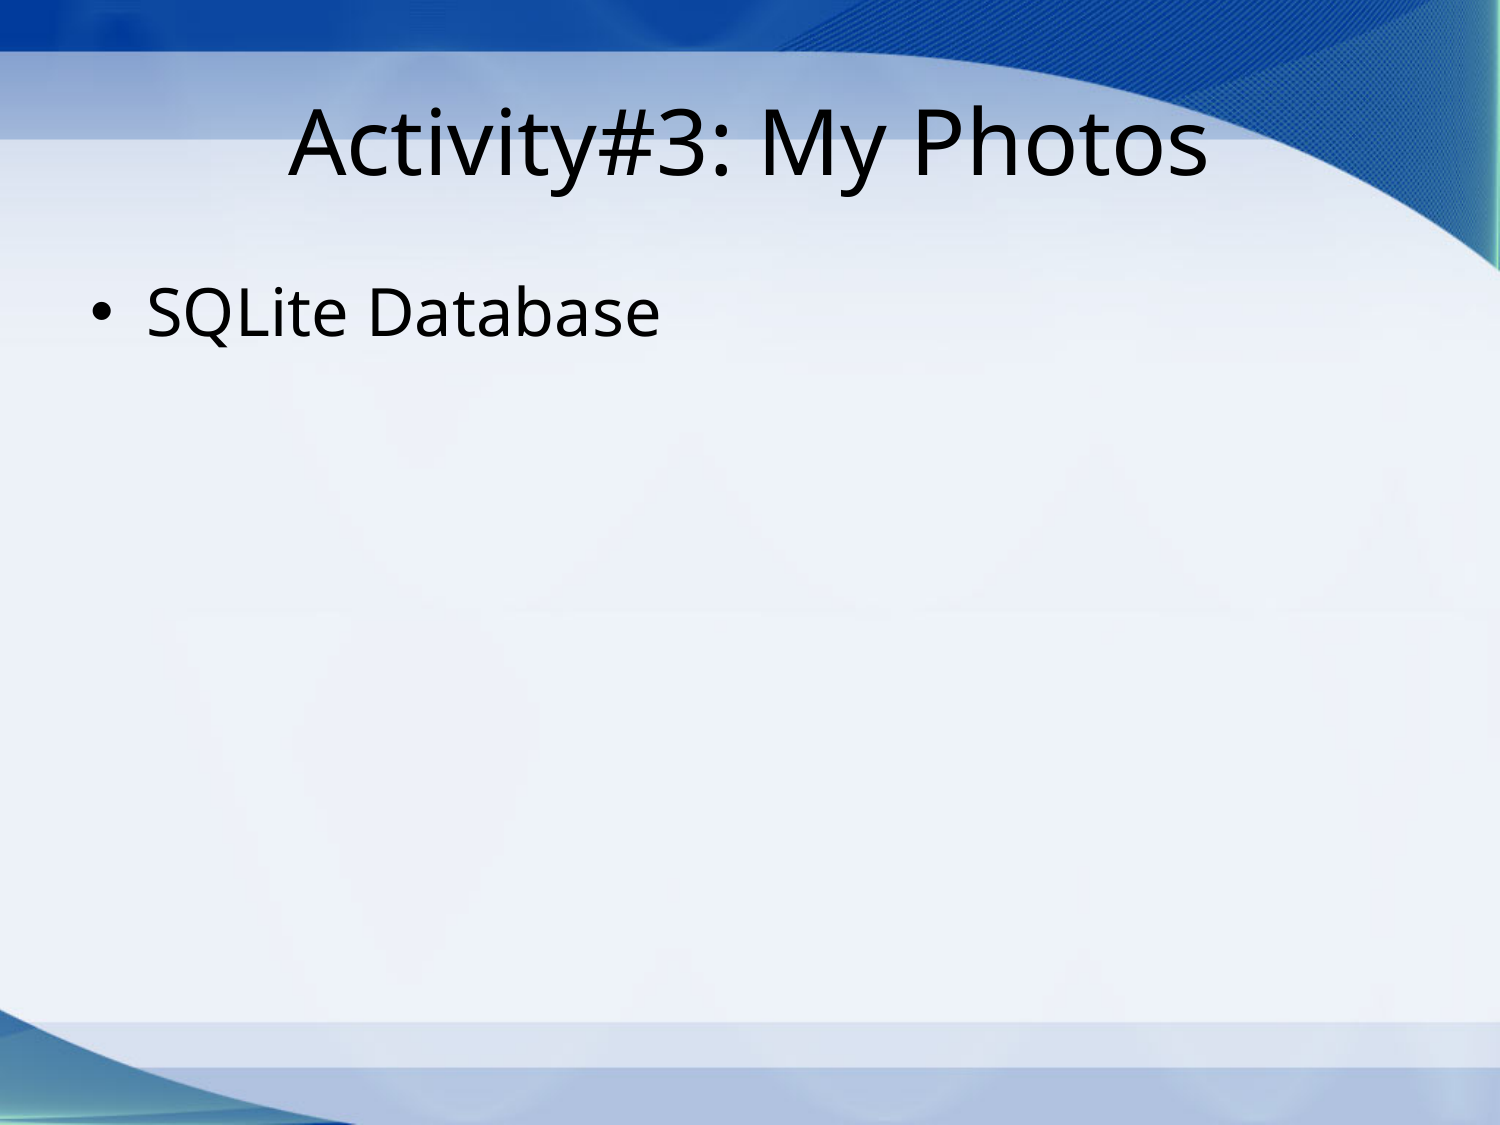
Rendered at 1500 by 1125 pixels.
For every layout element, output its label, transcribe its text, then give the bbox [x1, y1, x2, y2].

picture [0, 0, 1500, 1125]
list SQLite Database [75, 262, 1425, 1005]
title Activity#3: My Photos [75, 45, 1425, 233]
